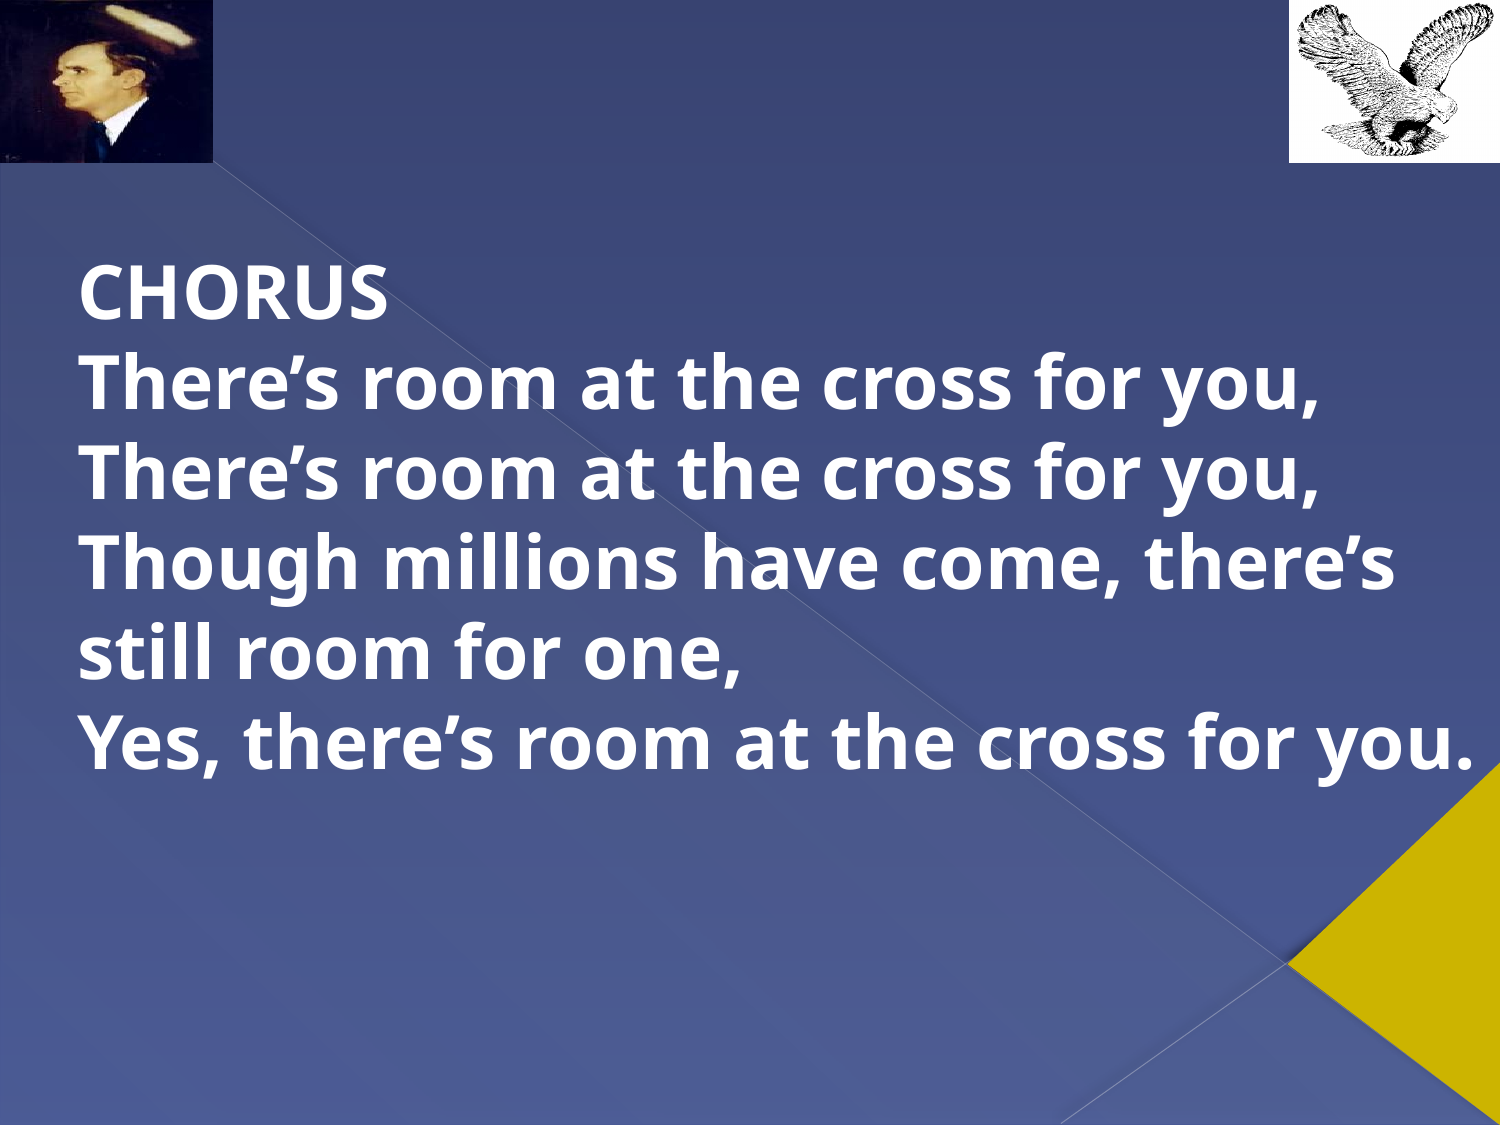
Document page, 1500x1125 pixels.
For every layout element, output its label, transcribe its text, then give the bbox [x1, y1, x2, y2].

picture [0, 0, 213, 163]
text_box CHORUS There’s room at the cross for you, There’s room at the cross for you, Though millions have come, there’s still room for one, Yes, there’s room at the cross for you. [62, 147, 1500, 792]
text_box [1285, 792, 1500, 1125]
picture [1288, 0, 1500, 163]
